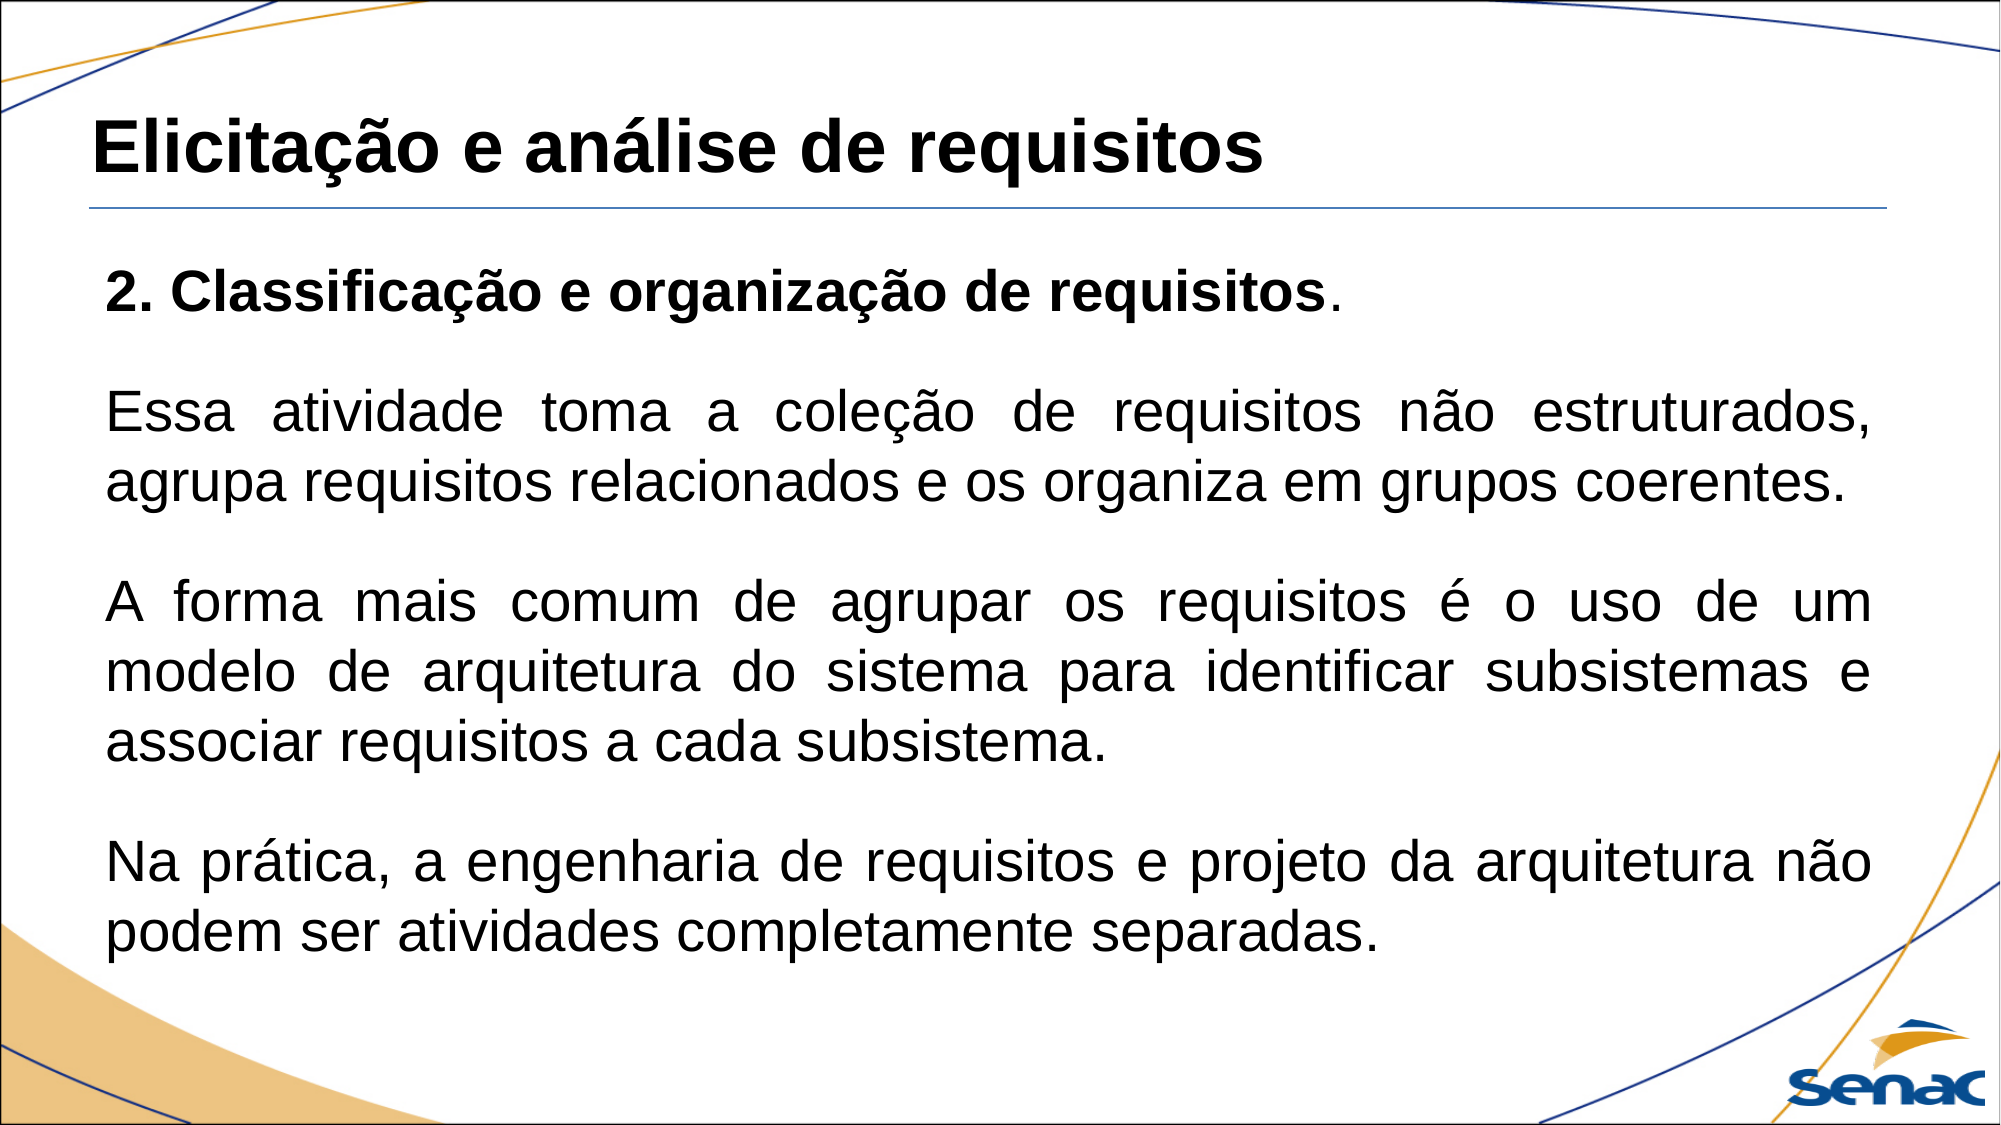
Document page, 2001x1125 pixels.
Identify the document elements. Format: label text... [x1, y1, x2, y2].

text_box 2. Classificação e organização de requisitos. Essa atividade toma a coleção de requisitos não estruturados, agrupa requisitos relacionados e os organiza em grupos coerentes. A forma mais comum de agrupar os requisitos é o uso de um modelo de arquitetura do sistema para identificar subsistemas e associar requisitos a cada subsistema. Na prática, a engenharia de requisitos e projeto da arquitetura não podem ser atividades completamente separadas. [90, 245, 1890, 970]
picture [0, 0, 2001, 1125]
text_box Elicitação e análise de requisitos [76, 89, 1888, 197]
